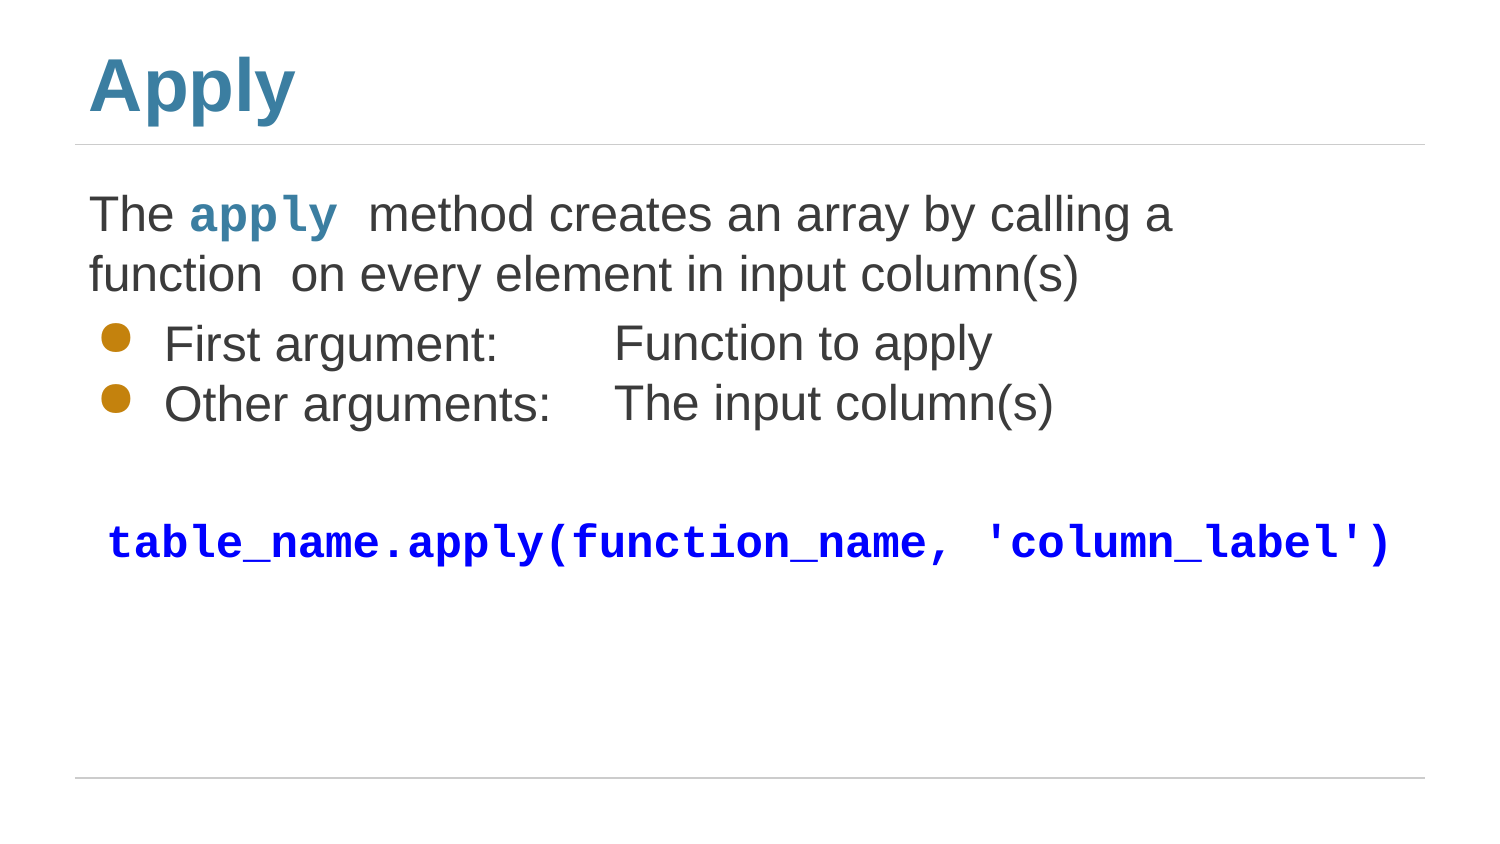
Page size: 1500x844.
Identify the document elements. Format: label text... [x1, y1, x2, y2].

title Apply [86, 34, 300, 178]
text_box First argument: Other arguments: [94, 308, 555, 432]
text_box Function to apply The input column(s) [611, 308, 1058, 431]
text_box table_name.apply(function_name, 'column_label') [101, 509, 1399, 700]
text_box The apply method creates an array by calling a function on every element in input column(s) [86, 179, 1349, 302]
